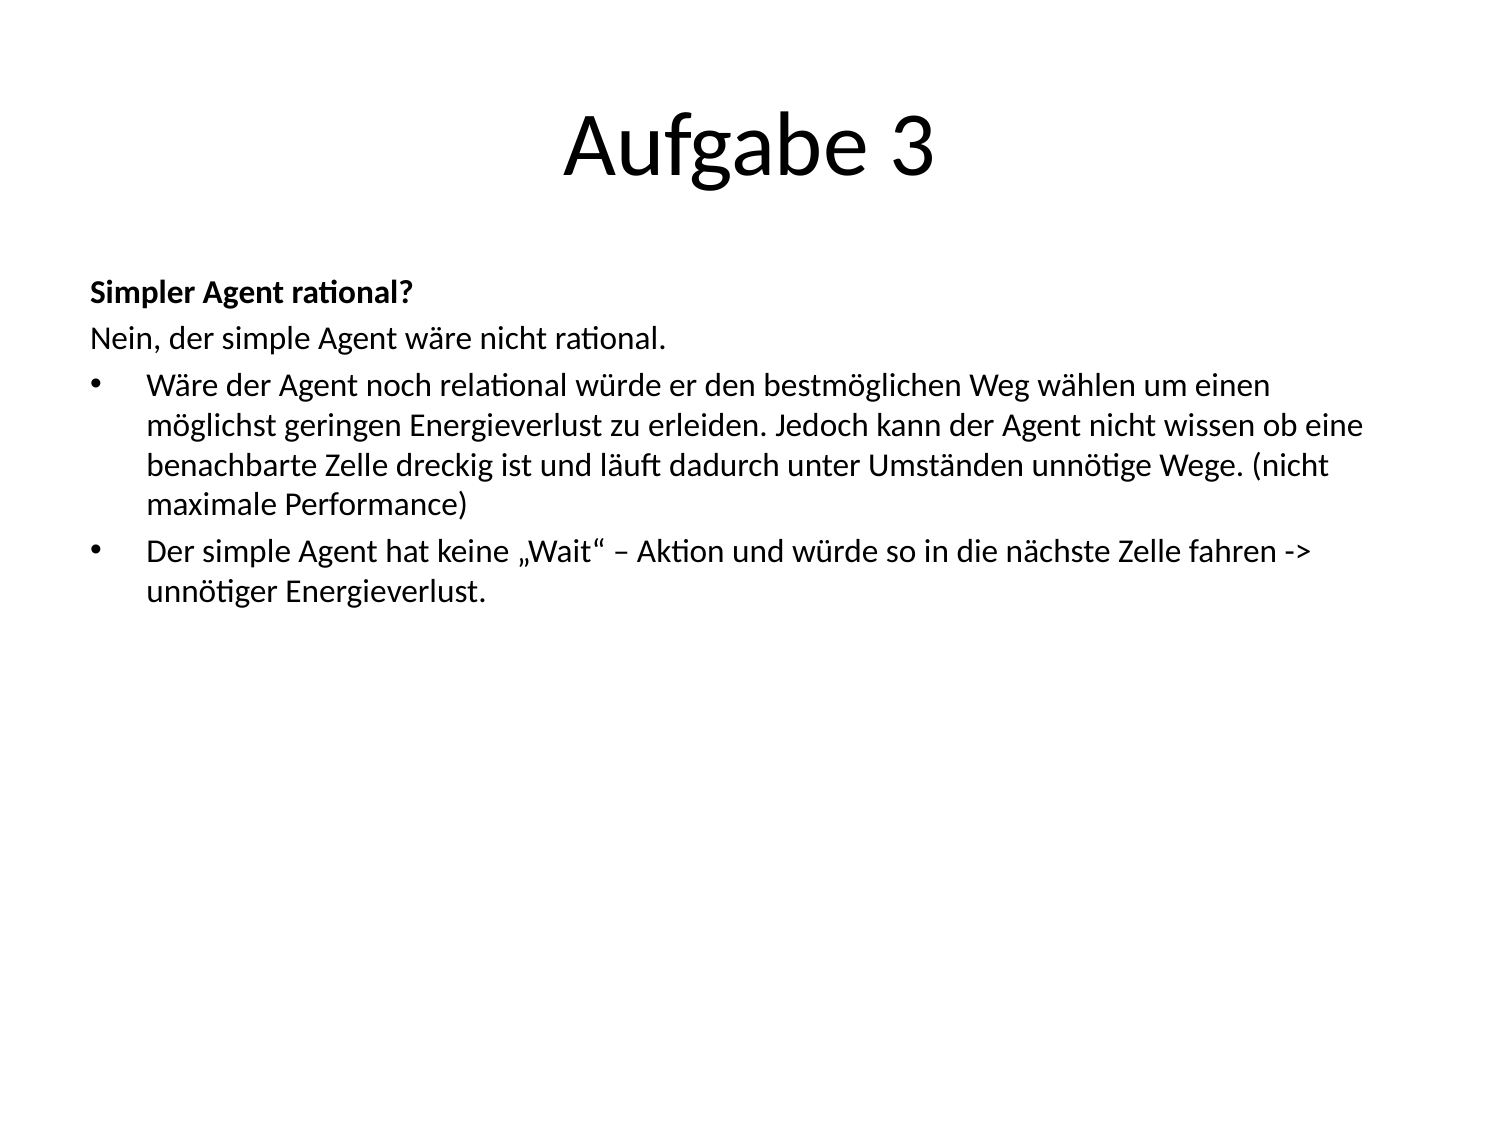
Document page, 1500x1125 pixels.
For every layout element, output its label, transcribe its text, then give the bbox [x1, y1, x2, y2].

list Simpler Agent rational? Nein, der simple Agent wäre nicht rational. Wäre der Agent noch relational würde er den bestmöglichen Weg wählen um einen möglichst geringen Energieverlust zu erleiden. Jedoch kann der Agent nicht wissen ob eine benachbarte Zelle dreckig ist und läuft dadurch unter Umständen unnötige Wege. (nicht maximale Performance) Der simple Agent hat keine „Wait“ – Aktion und würde so in die nächste Zelle fahren -> unnötiger Energieverlust. [75, 262, 1425, 1005]
title Aufgabe 3 [75, 45, 1425, 233]
